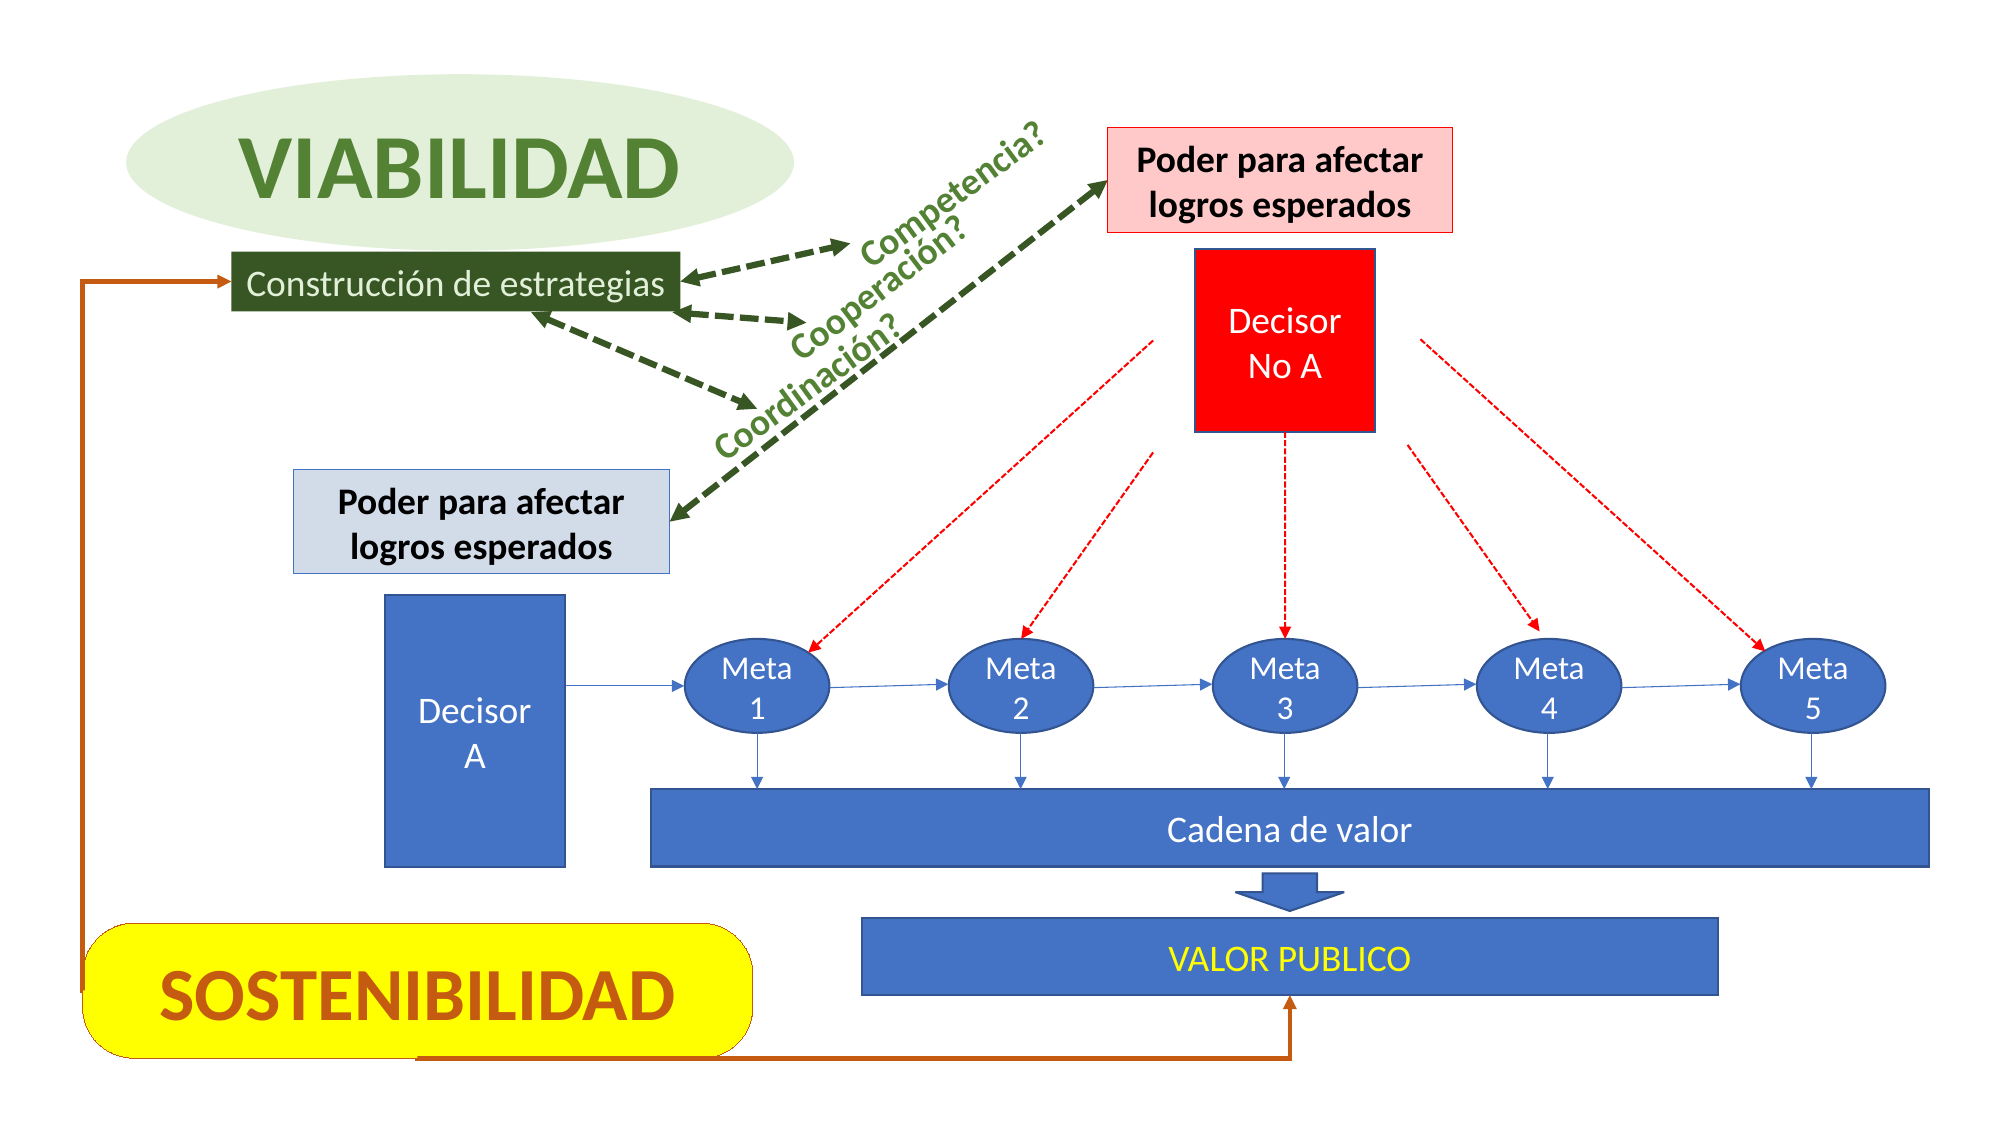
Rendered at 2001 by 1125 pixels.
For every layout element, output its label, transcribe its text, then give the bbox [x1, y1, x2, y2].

text_box Cadena de valor [886, 788, 1930, 868]
text_box Poder para afectar logros esperados [293, 469, 670, 574]
text_box [1235, 872, 1345, 913]
text_box Meta 1 [683, 637, 822, 734]
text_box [1108, 340, 1154, 452]
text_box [82, 281, 229, 991]
text_box Cadena de valor [650, 788, 822, 868]
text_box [1407, 444, 1420, 632]
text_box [808, 523, 1154, 653]
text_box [1021, 452, 1154, 639]
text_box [672, 312, 807, 323]
text_box Meta 4 [1475, 652, 1623, 734]
text_box Poder para afectar logros esperados [1107, 127, 1453, 233]
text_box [682, 243, 851, 283]
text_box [1093, 684, 1213, 688]
text_box SOSTENIBILIDAD [82, 923, 753, 1059]
text_box VIABILIDAD [126, 74, 794, 251]
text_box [1420, 339, 1766, 652]
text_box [1357, 684, 1477, 688]
text_box Decisor A [384, 594, 566, 868]
text_box Decisor No A [1194, 248, 1376, 433]
text_box Meta 5 [1739, 637, 1887, 734]
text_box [669, 180, 1108, 523]
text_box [531, 312, 758, 409]
text_box Meta 3 [1211, 637, 1359, 734]
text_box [886, 684, 949, 688]
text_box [822, 590, 886, 1125]
text_box Meta 2 [947, 653, 1095, 734]
text_box VALOR PUBLICO [886, 917, 1719, 996]
text_box Competencia? [917, 93, 1071, 180]
text_box Construcción de estrategias [231, 251, 669, 312]
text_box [1621, 684, 1741, 688]
